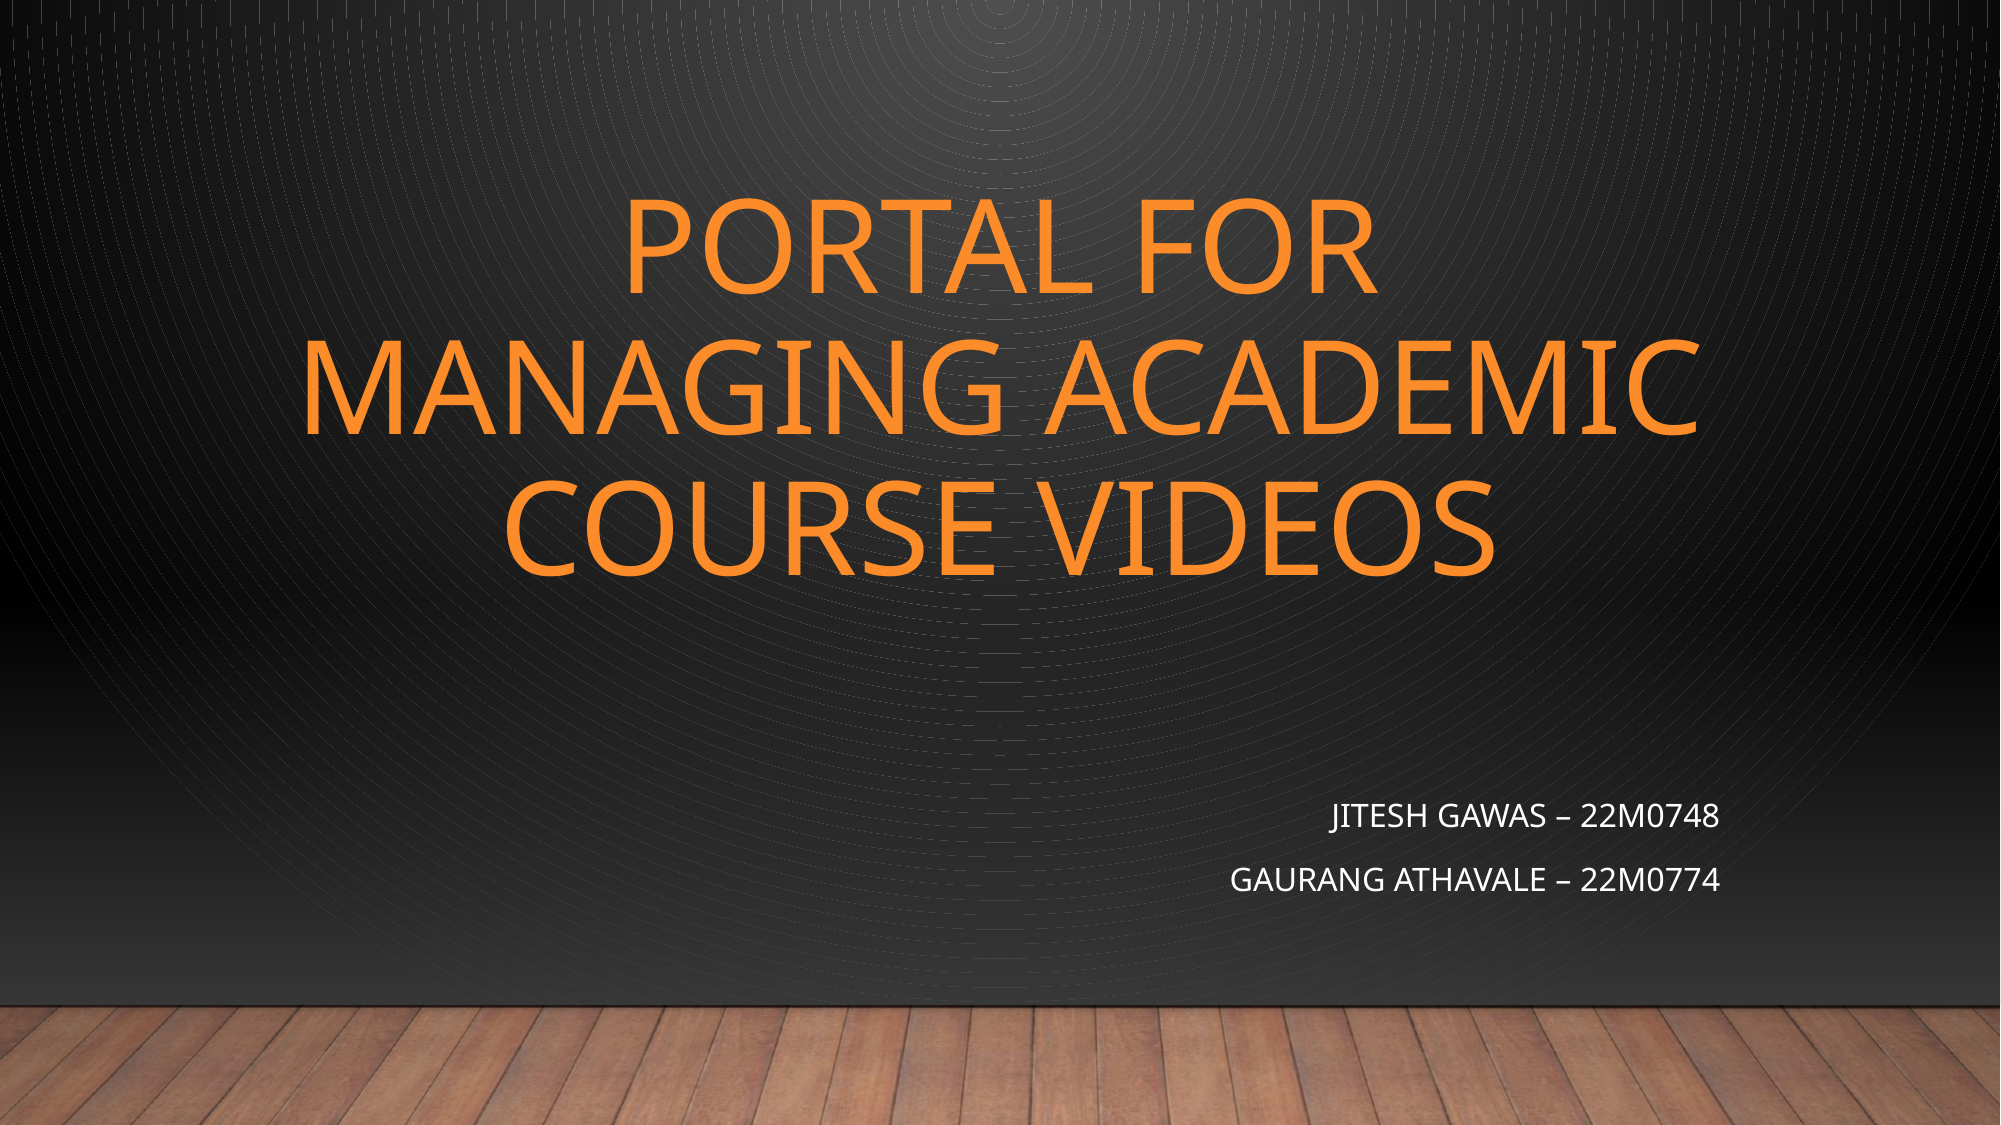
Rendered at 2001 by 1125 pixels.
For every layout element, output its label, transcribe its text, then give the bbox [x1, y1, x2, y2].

subtitle JITEsh gawas – 22m0748 Gaurang Athavale – 22m0774 [1093, 772, 1736, 914]
title Portal for managing academic course videos [276, 164, 1724, 604]
picture [0, 1005, 2000, 1125]
